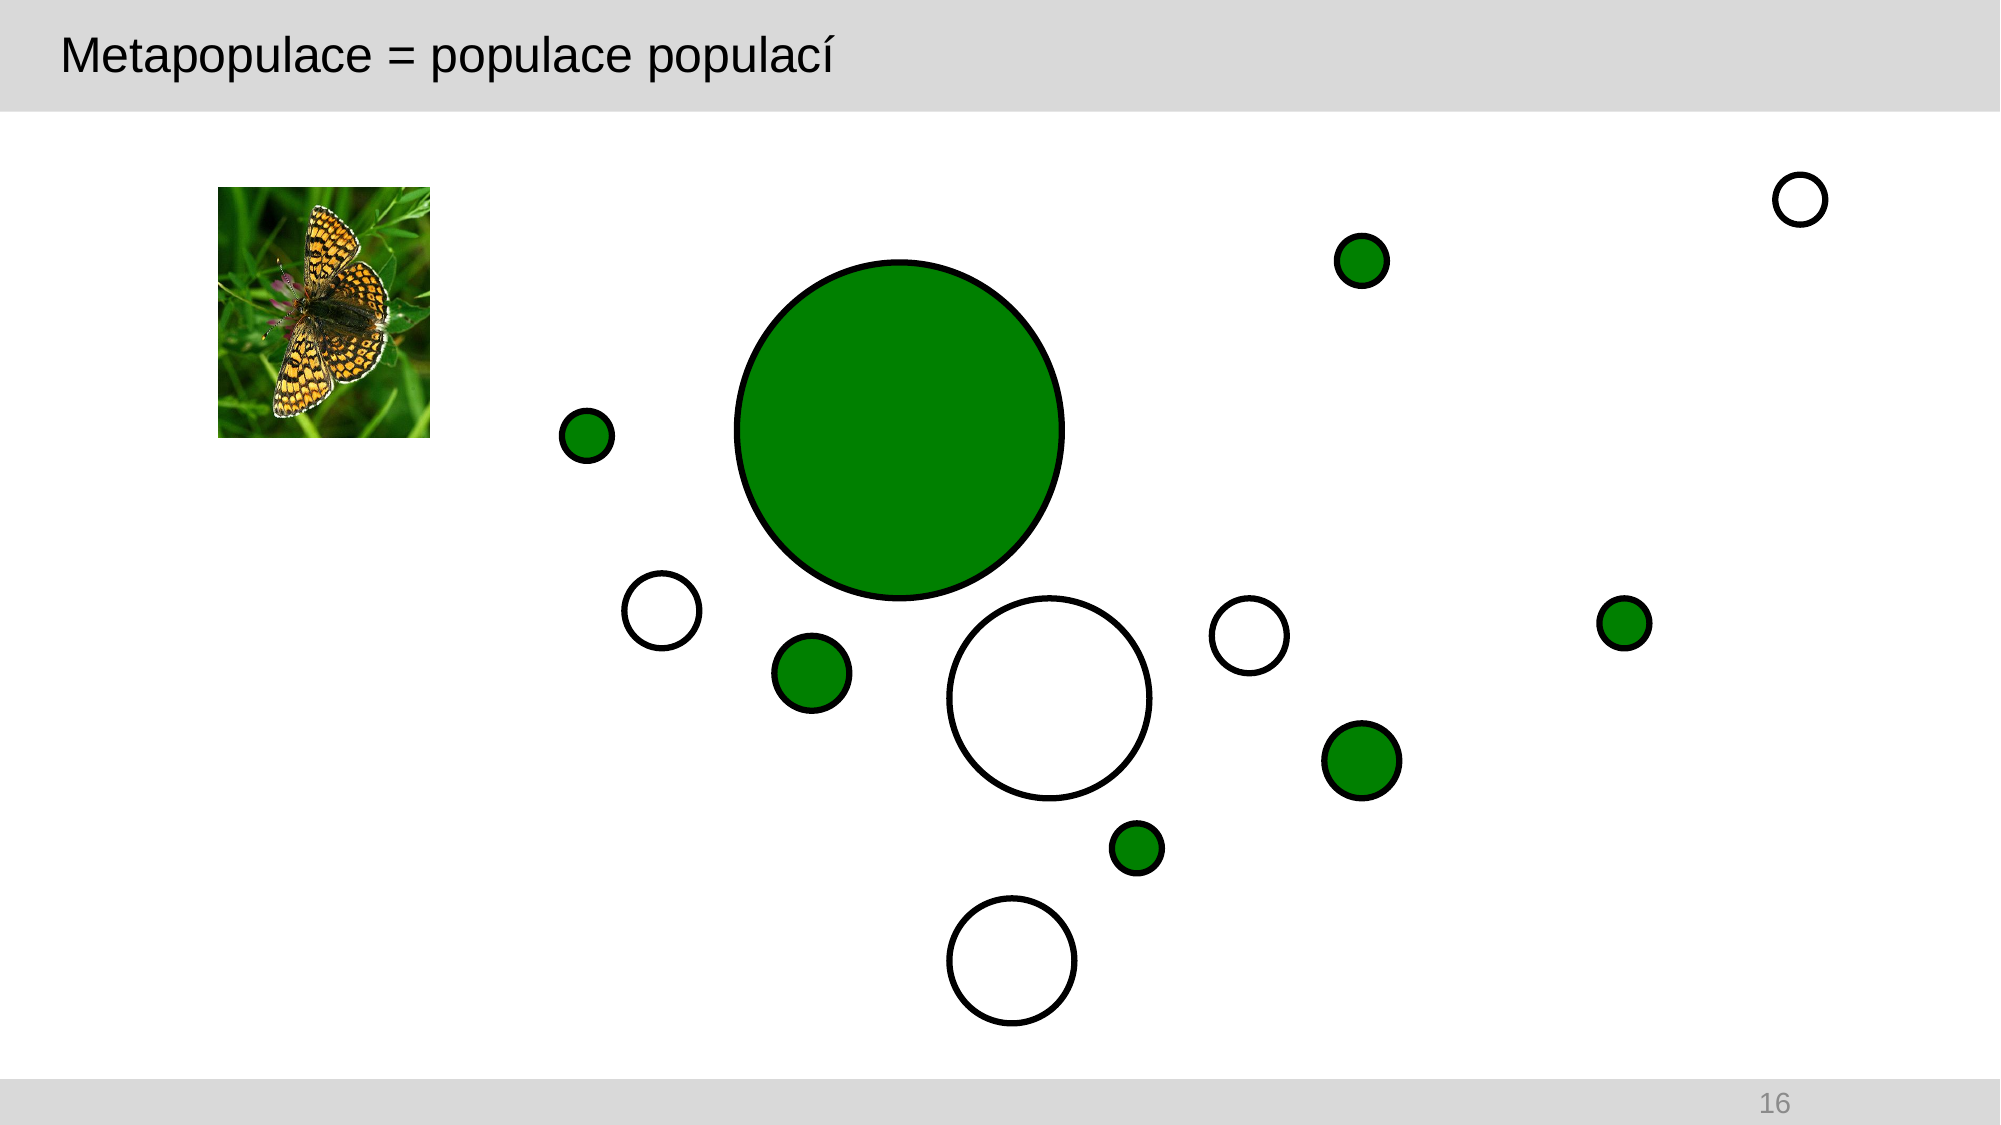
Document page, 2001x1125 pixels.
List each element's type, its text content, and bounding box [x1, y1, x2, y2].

text_box [1599, 598, 1650, 649]
text_box [1211, 598, 1287, 674]
text_box [624, 573, 700, 649]
text_box [949, 598, 1150, 799]
text_box [1111, 823, 1162, 874]
text_box [1775, 174, 1826, 225]
slide_number 16 [1550, 1079, 2000, 1125]
footer [0, 1079, 1550, 1125]
text_box [1324, 723, 1400, 799]
text_box [774, 635, 850, 711]
text_box [561, 410, 612, 461]
text_box [736, 262, 1062, 599]
text_box [949, 898, 1075, 1024]
text_box [1336, 235, 1387, 286]
picture [218, 187, 430, 438]
title Metapopulace = populace populací [0, 0, 2000, 112]
